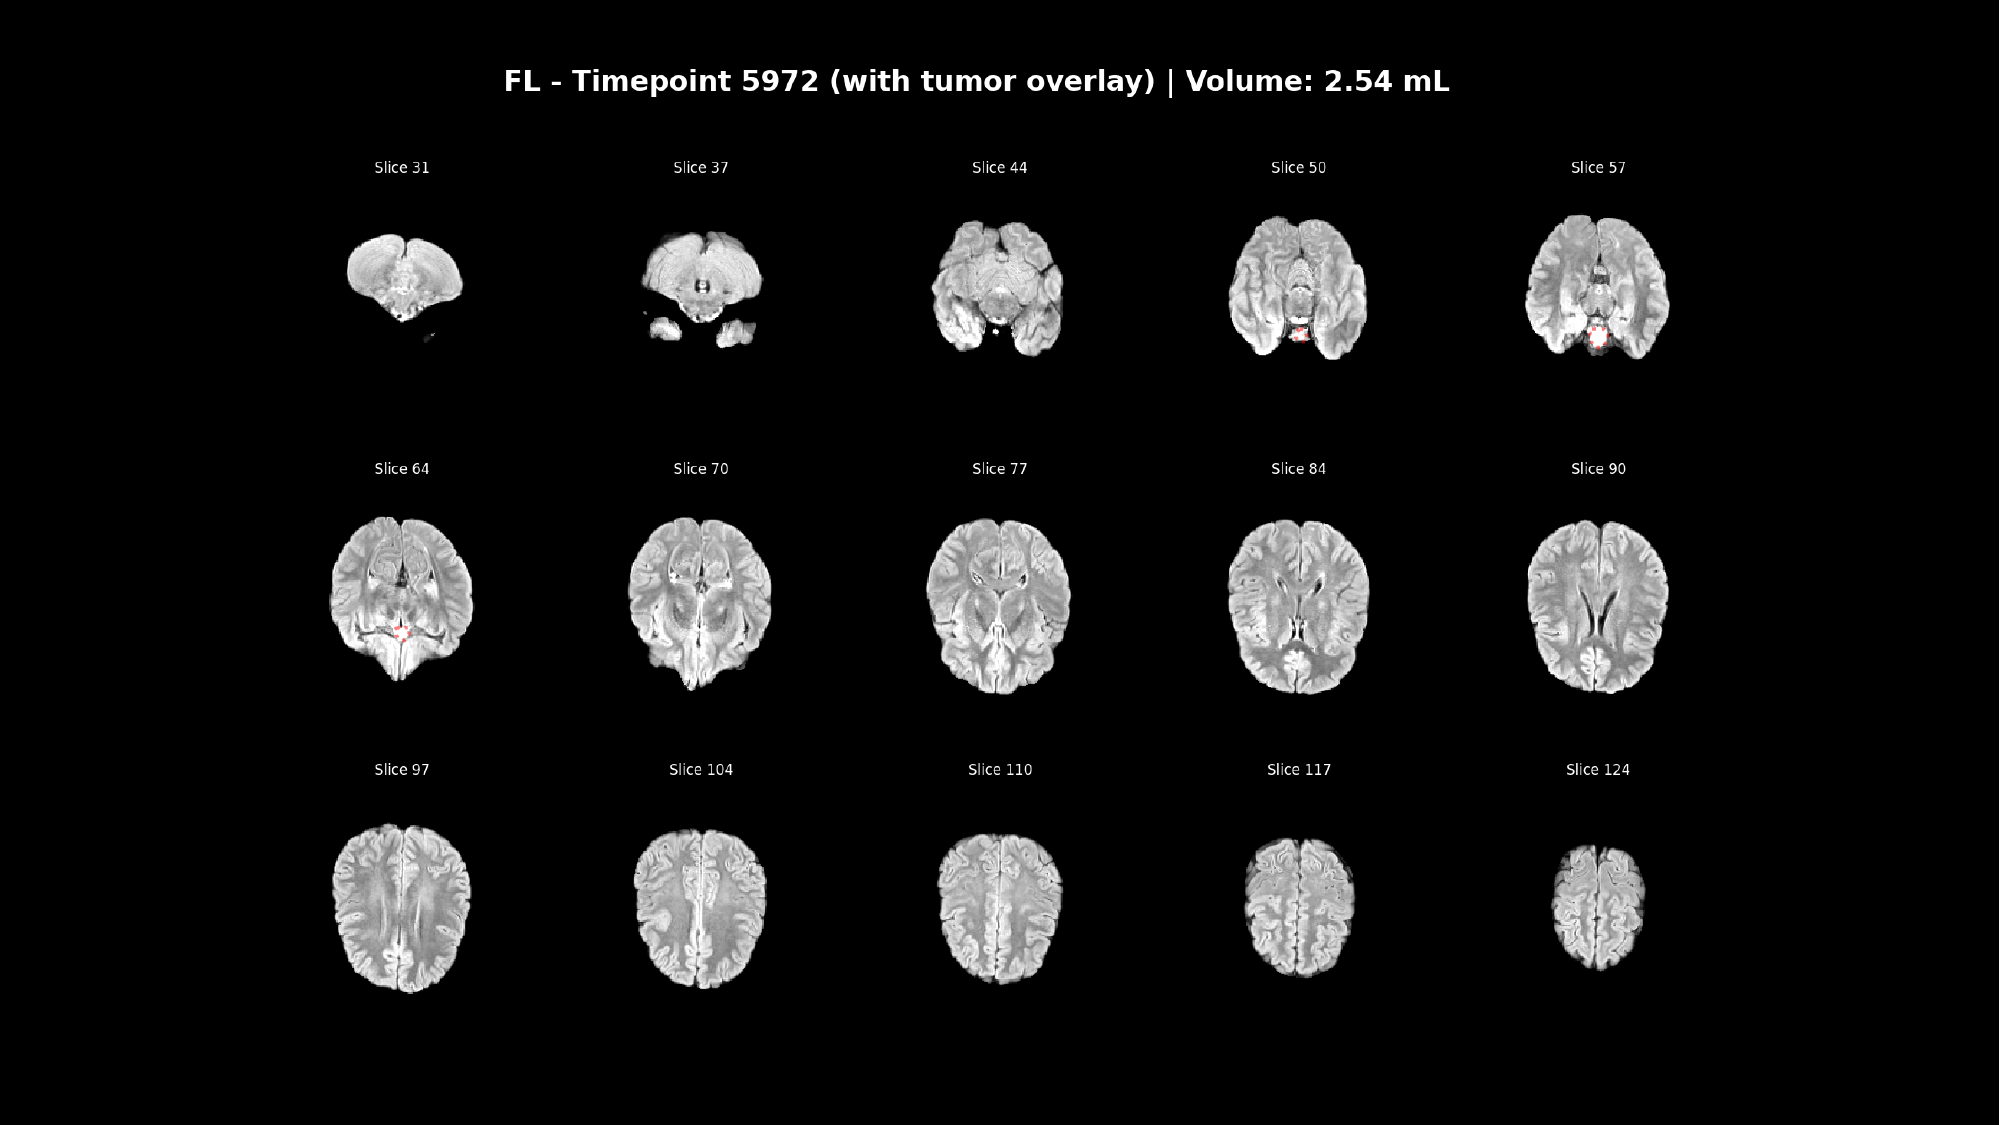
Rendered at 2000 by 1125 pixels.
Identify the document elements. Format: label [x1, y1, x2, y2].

picture [253, 56, 1747, 1069]
